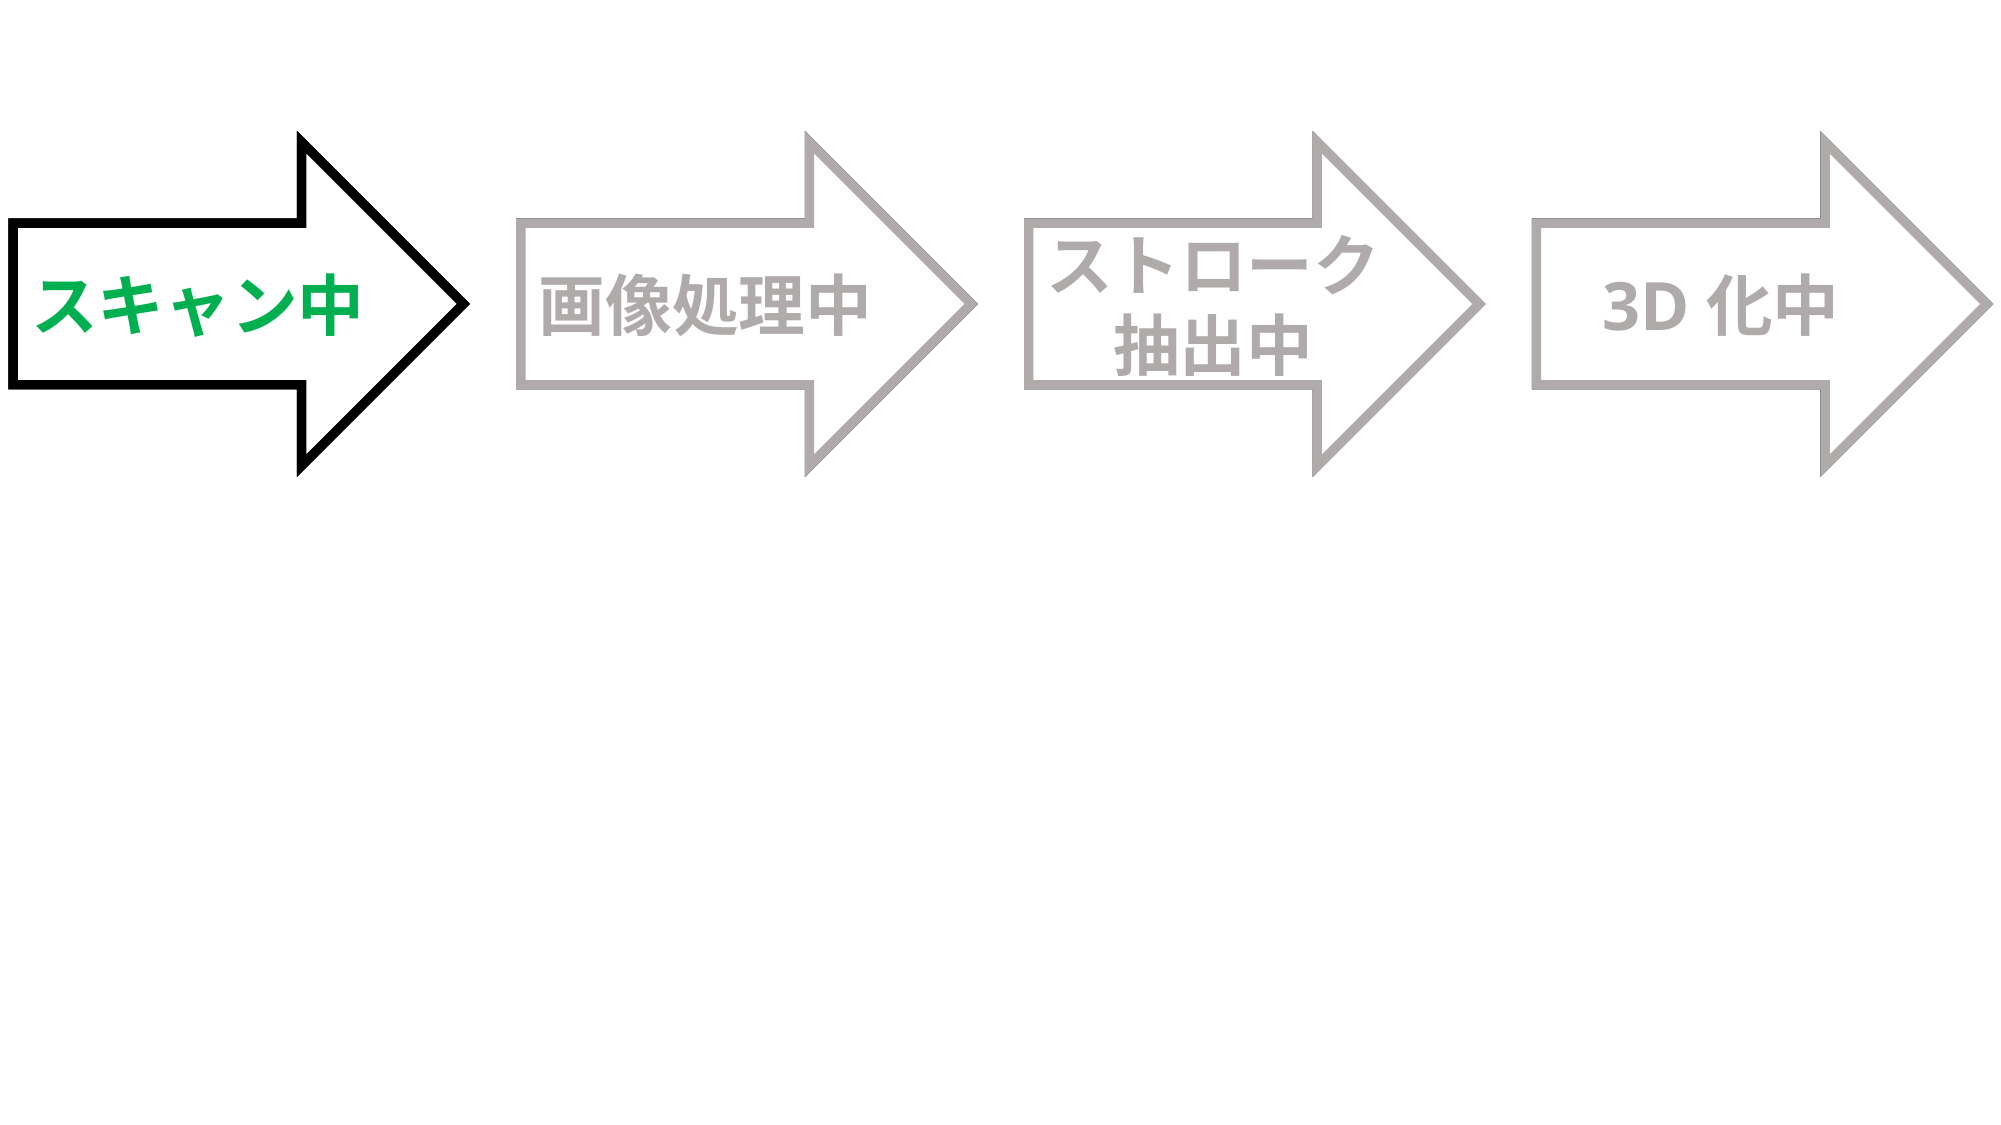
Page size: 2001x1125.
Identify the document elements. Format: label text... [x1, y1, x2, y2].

text_box ストローク 抽出中 [1027, 139, 1481, 469]
text_box スキャン中 [12, 139, 465, 469]
text_box 3D化中 [1535, 139, 1989, 469]
text_box 画像処理中 [519, 139, 973, 469]
